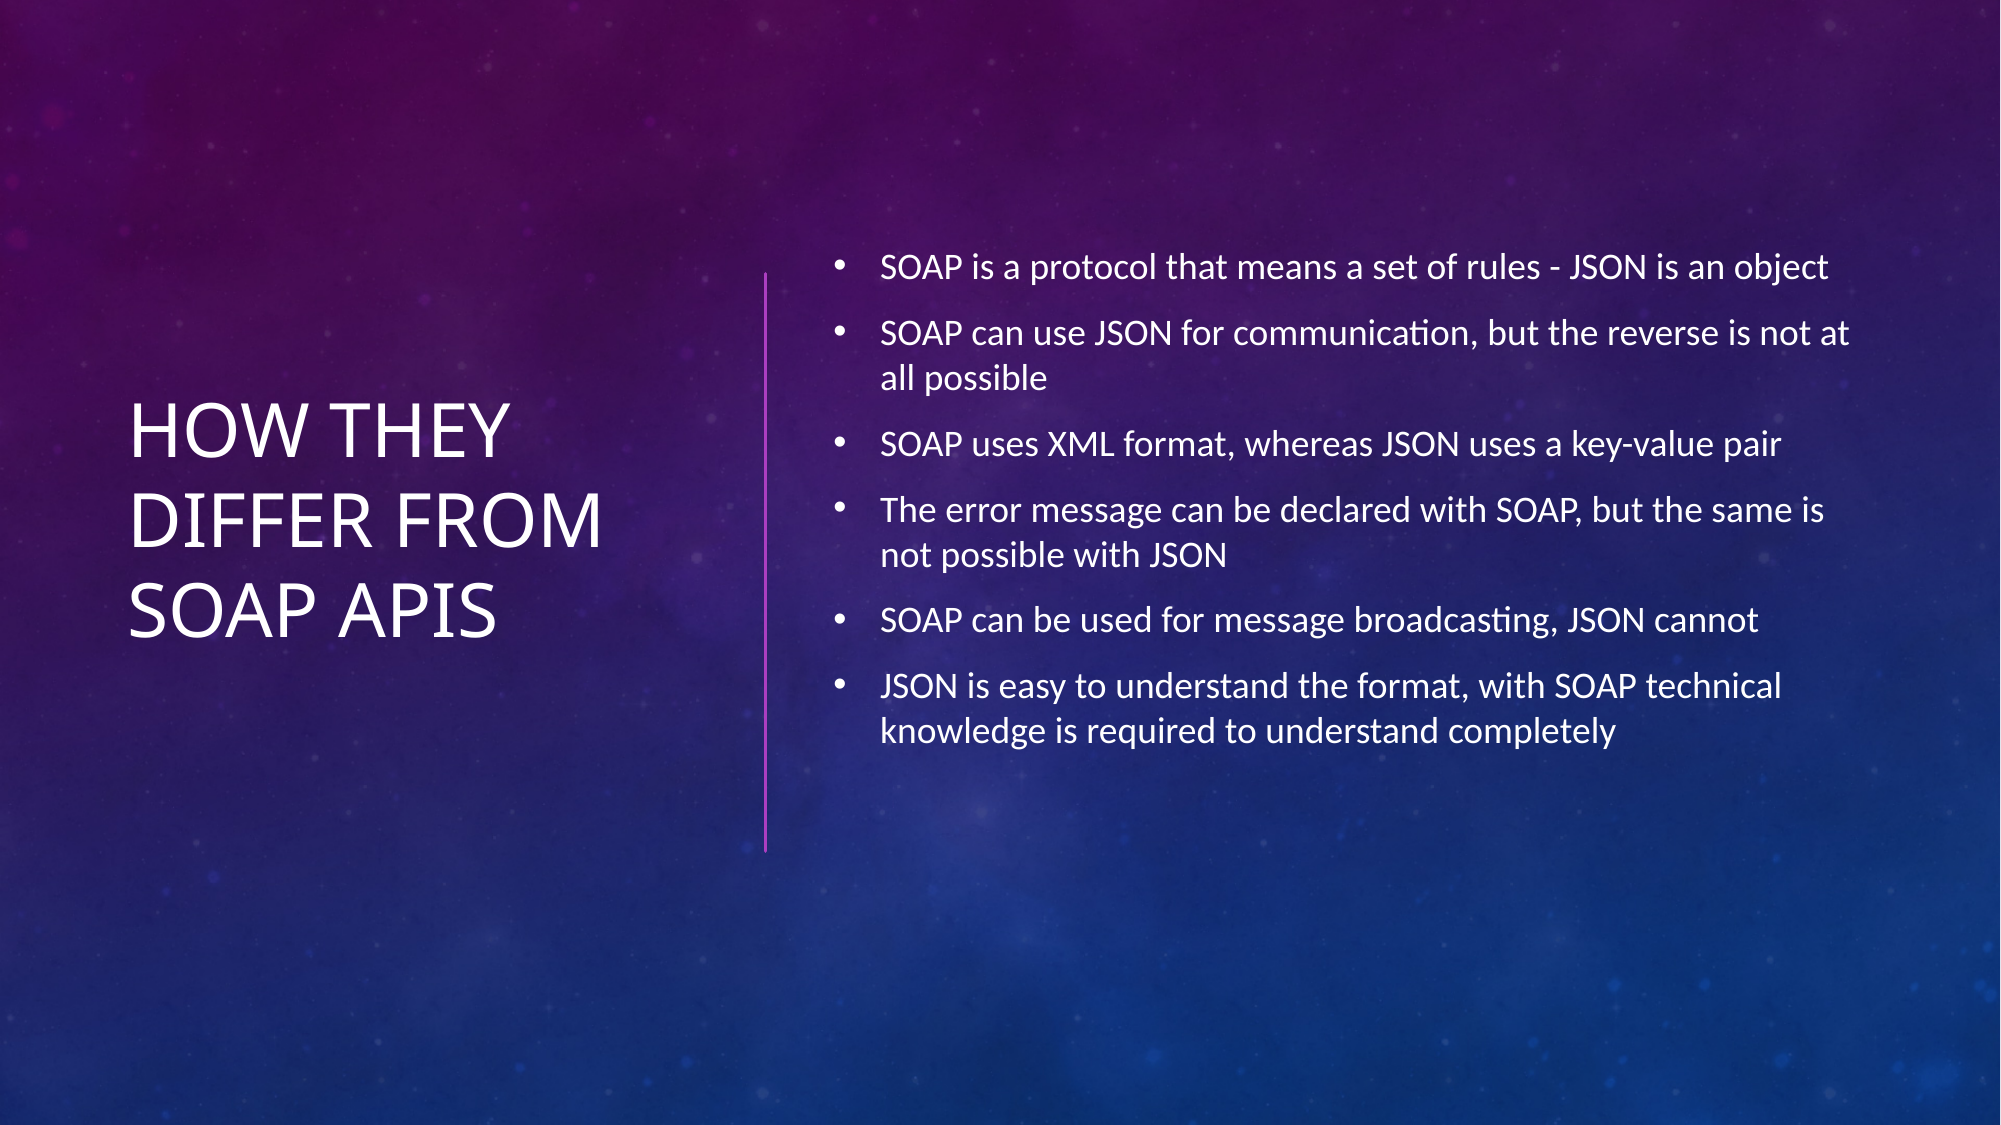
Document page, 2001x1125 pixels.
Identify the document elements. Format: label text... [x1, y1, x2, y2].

list SOAP is a protocol that means a set of rules - JSON is an object SOAP can use JSON for communication, but the reverse is not at all possible SOAP uses XML format, whereas JSON uses a key-value pair The error message can be declared with SOAP, but the same is not possible with JSON SOAP can be used for message broadcasting, JSON cannot JSON is easy to understand the format, with SOAP technical knowledge is required to understand completely [818, 188, 1888, 937]
text_box [0, 0, 2000, 1125]
title How they differ from SOAP APIs [112, 188, 713, 937]
